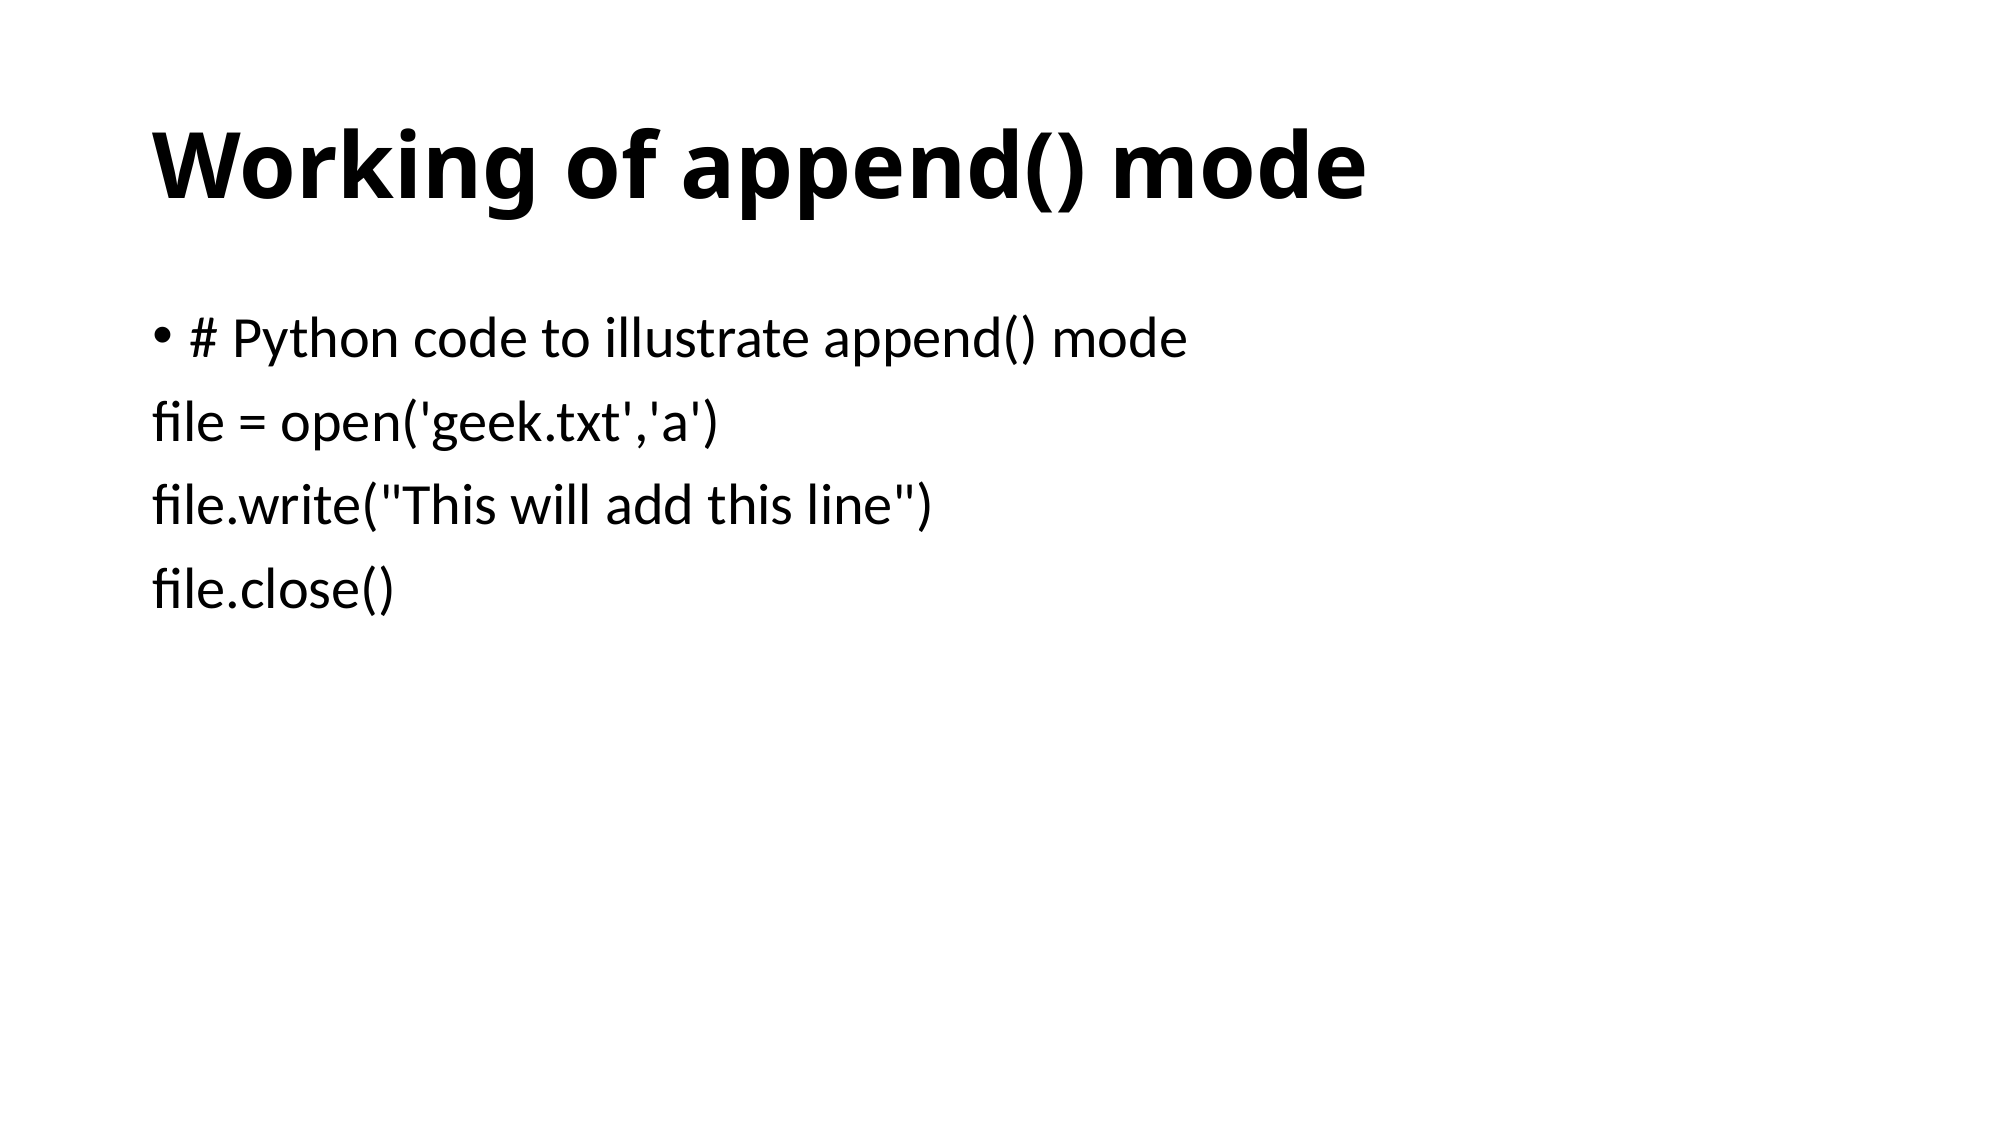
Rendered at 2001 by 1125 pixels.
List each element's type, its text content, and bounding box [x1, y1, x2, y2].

title Working of append() mode [137, 59, 1863, 278]
list # Python code to illustrate append() mode file = open('geek.txt','a') file.write("This will add this line") file.close() [137, 299, 1863, 1014]
